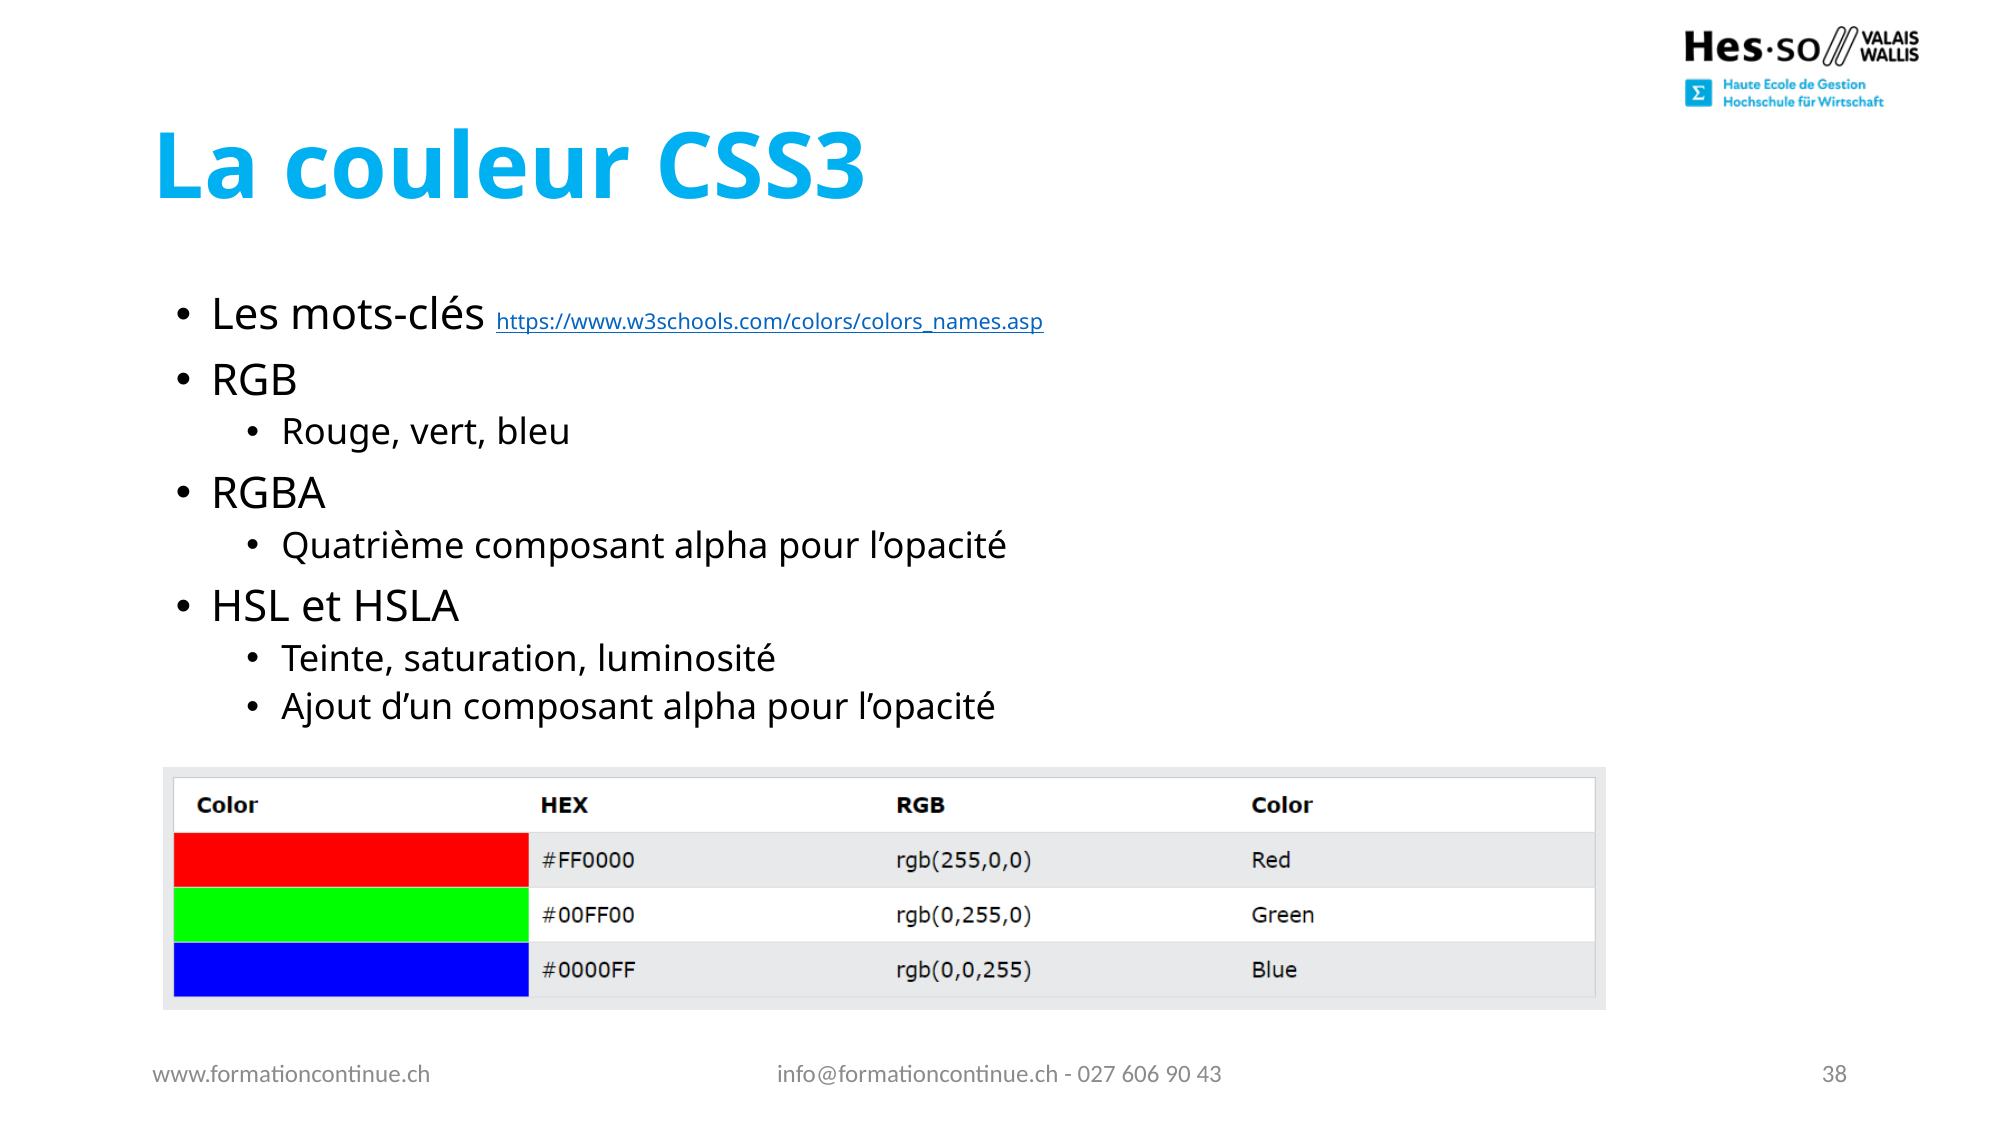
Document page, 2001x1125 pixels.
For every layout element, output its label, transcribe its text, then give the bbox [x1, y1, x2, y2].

slide_number 38 [1412, 1042, 1863, 1103]
list Les mots-clés https://www.w3schools.com/colors/colors_names.asp RGB Rouge, vert, bleu RGBA Quatrième composant alpha pour l’opacité HSL et HSLA Teinte, saturation, luminosité Ajout d’un composant alpha pour l’opacité [160, 285, 1638, 737]
slide_number www.formationcontinue.ch [137, 1042, 588, 1103]
picture [163, 767, 1606, 1010]
footer info@formationcontinue.ch - 027 606 90 43 [662, 1042, 1338, 1103]
picture [1685, 26, 1919, 107]
title La couleur CSS3 [137, 59, 1863, 278]
